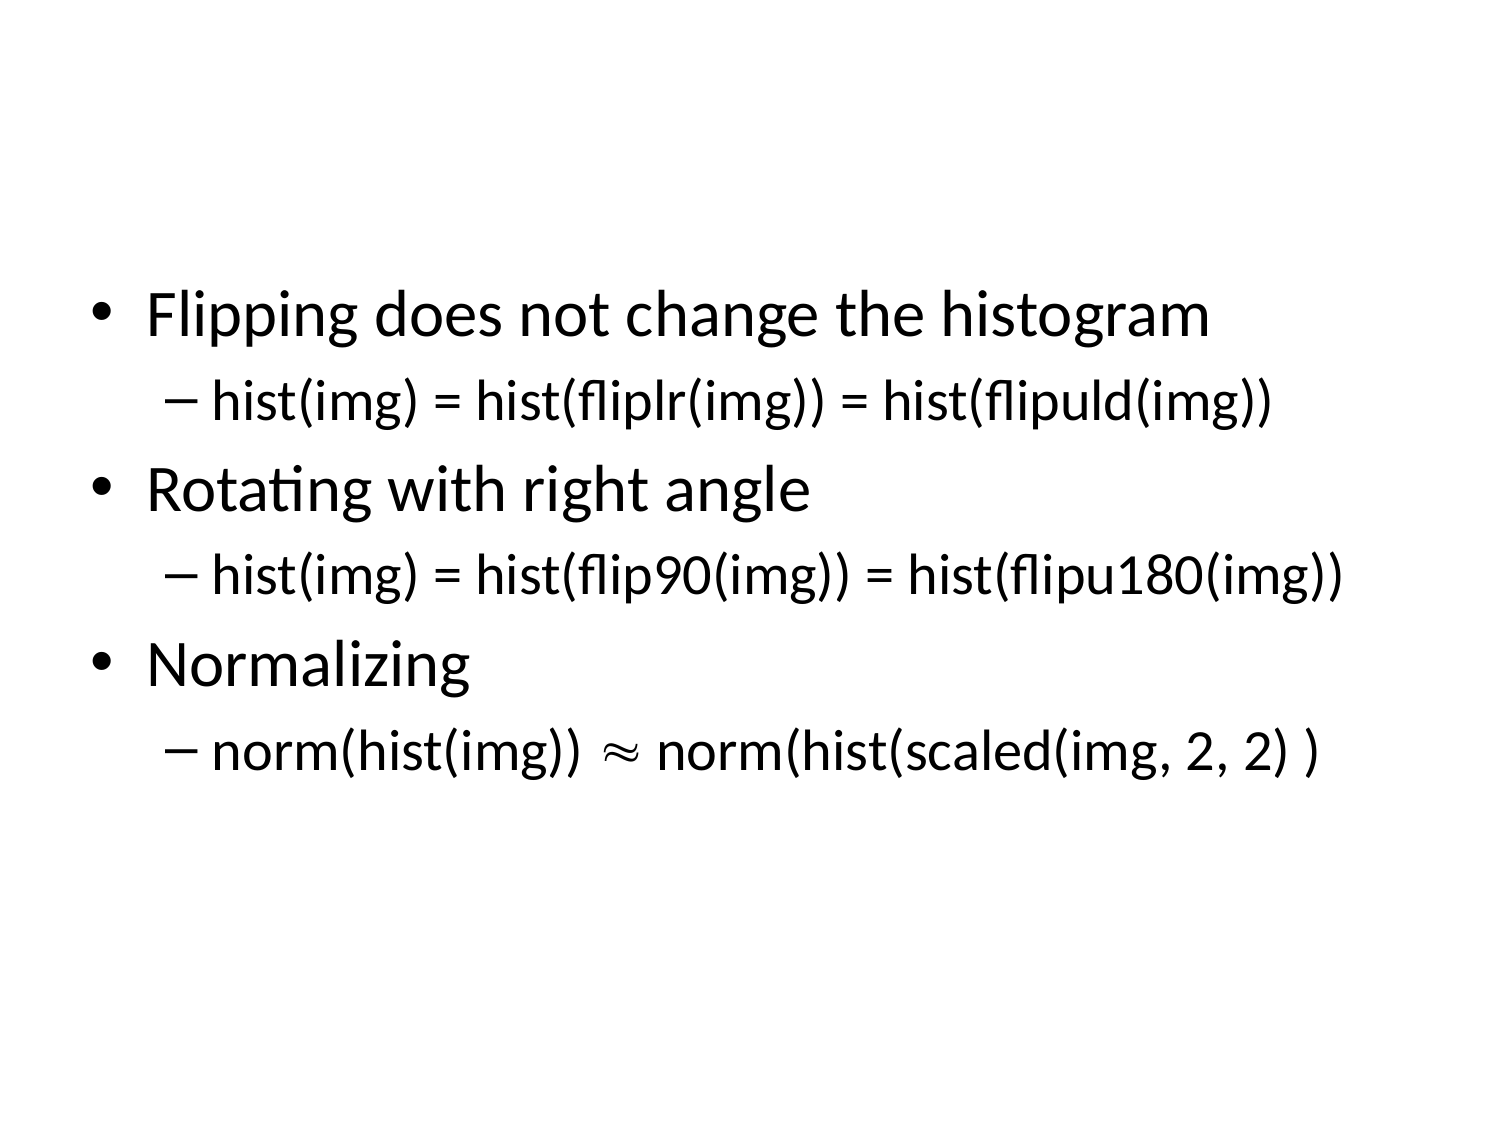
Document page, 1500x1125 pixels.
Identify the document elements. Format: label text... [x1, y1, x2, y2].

list Flipping does not change the histogram hist(img) = hist(fliplr(img)) = hist(flipuld(img)) Rotating with right angle hist(img) = hist(flip90(img)) = hist(flipu180(img)) Normalizing norm(hist(img))  norm(hist(scaled(img, 2, 2) ) [75, 262, 1425, 1005]
